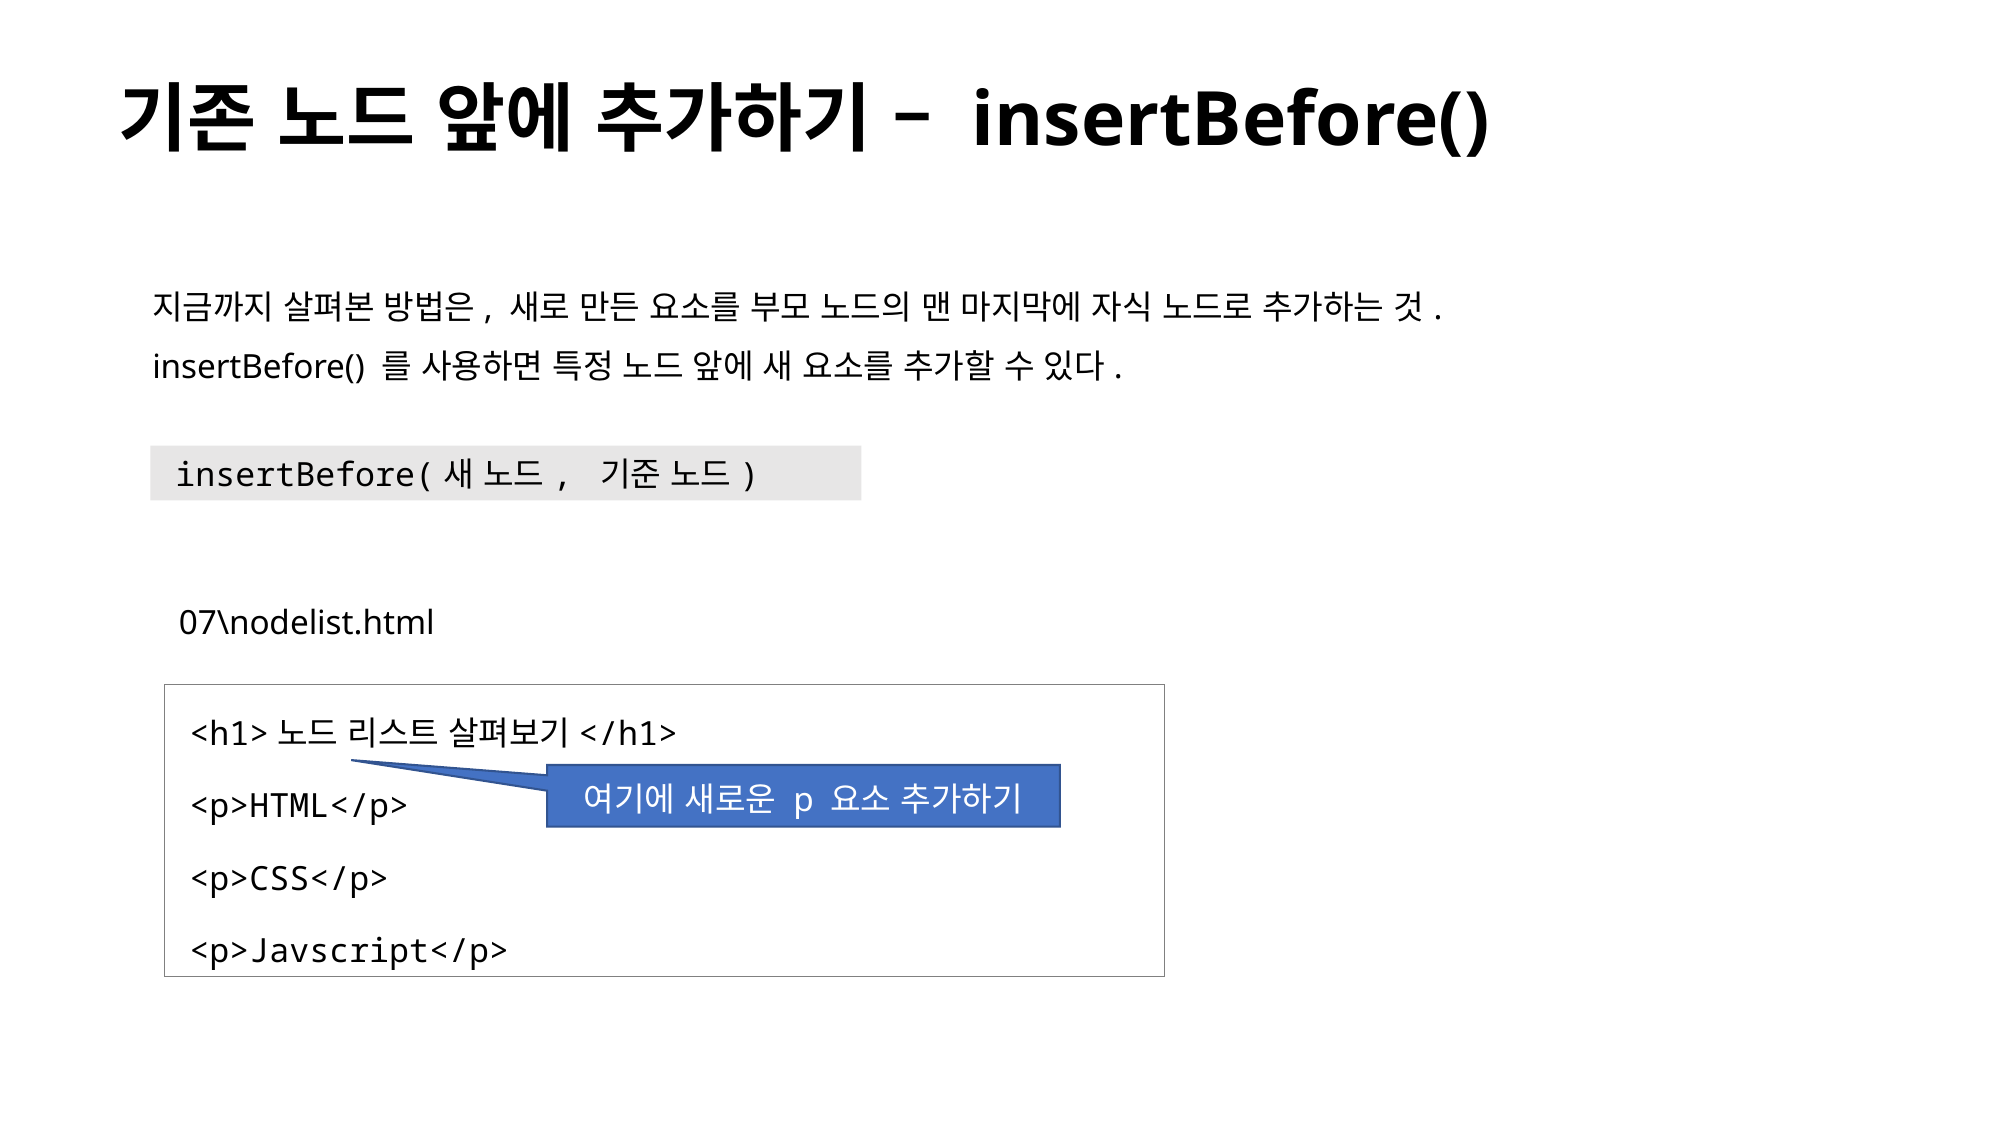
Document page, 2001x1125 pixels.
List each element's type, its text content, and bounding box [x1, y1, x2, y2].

text_box insertBefore(새 노드, 기준 노드) [150, 445, 862, 501]
text_box 07\nodelist.html [164, 593, 470, 649]
title 기존 노드 앞에 추가하기 – insertBefore() [103, 52, 1566, 191]
text_box 여기에 새로운 p 요소 추가하기 [569, 771, 1038, 826]
text_box 지금까지 살펴본 방법은, 새로 만든 요소를 부모 노드의 맨 마지막에 자식 노드로 추가하는 것. insertBefore() 를 사용하면 특정 노드 앞에 새 요소를 추가할 수 있다. [137, 258, 1719, 393]
text_box [351, 759, 1061, 828]
text_box <h1>노드 리스트 살펴보기</h1> <p>HTML</p> <p>CSS</p> <p>Javscript</p> [164, 684, 1165, 977]
